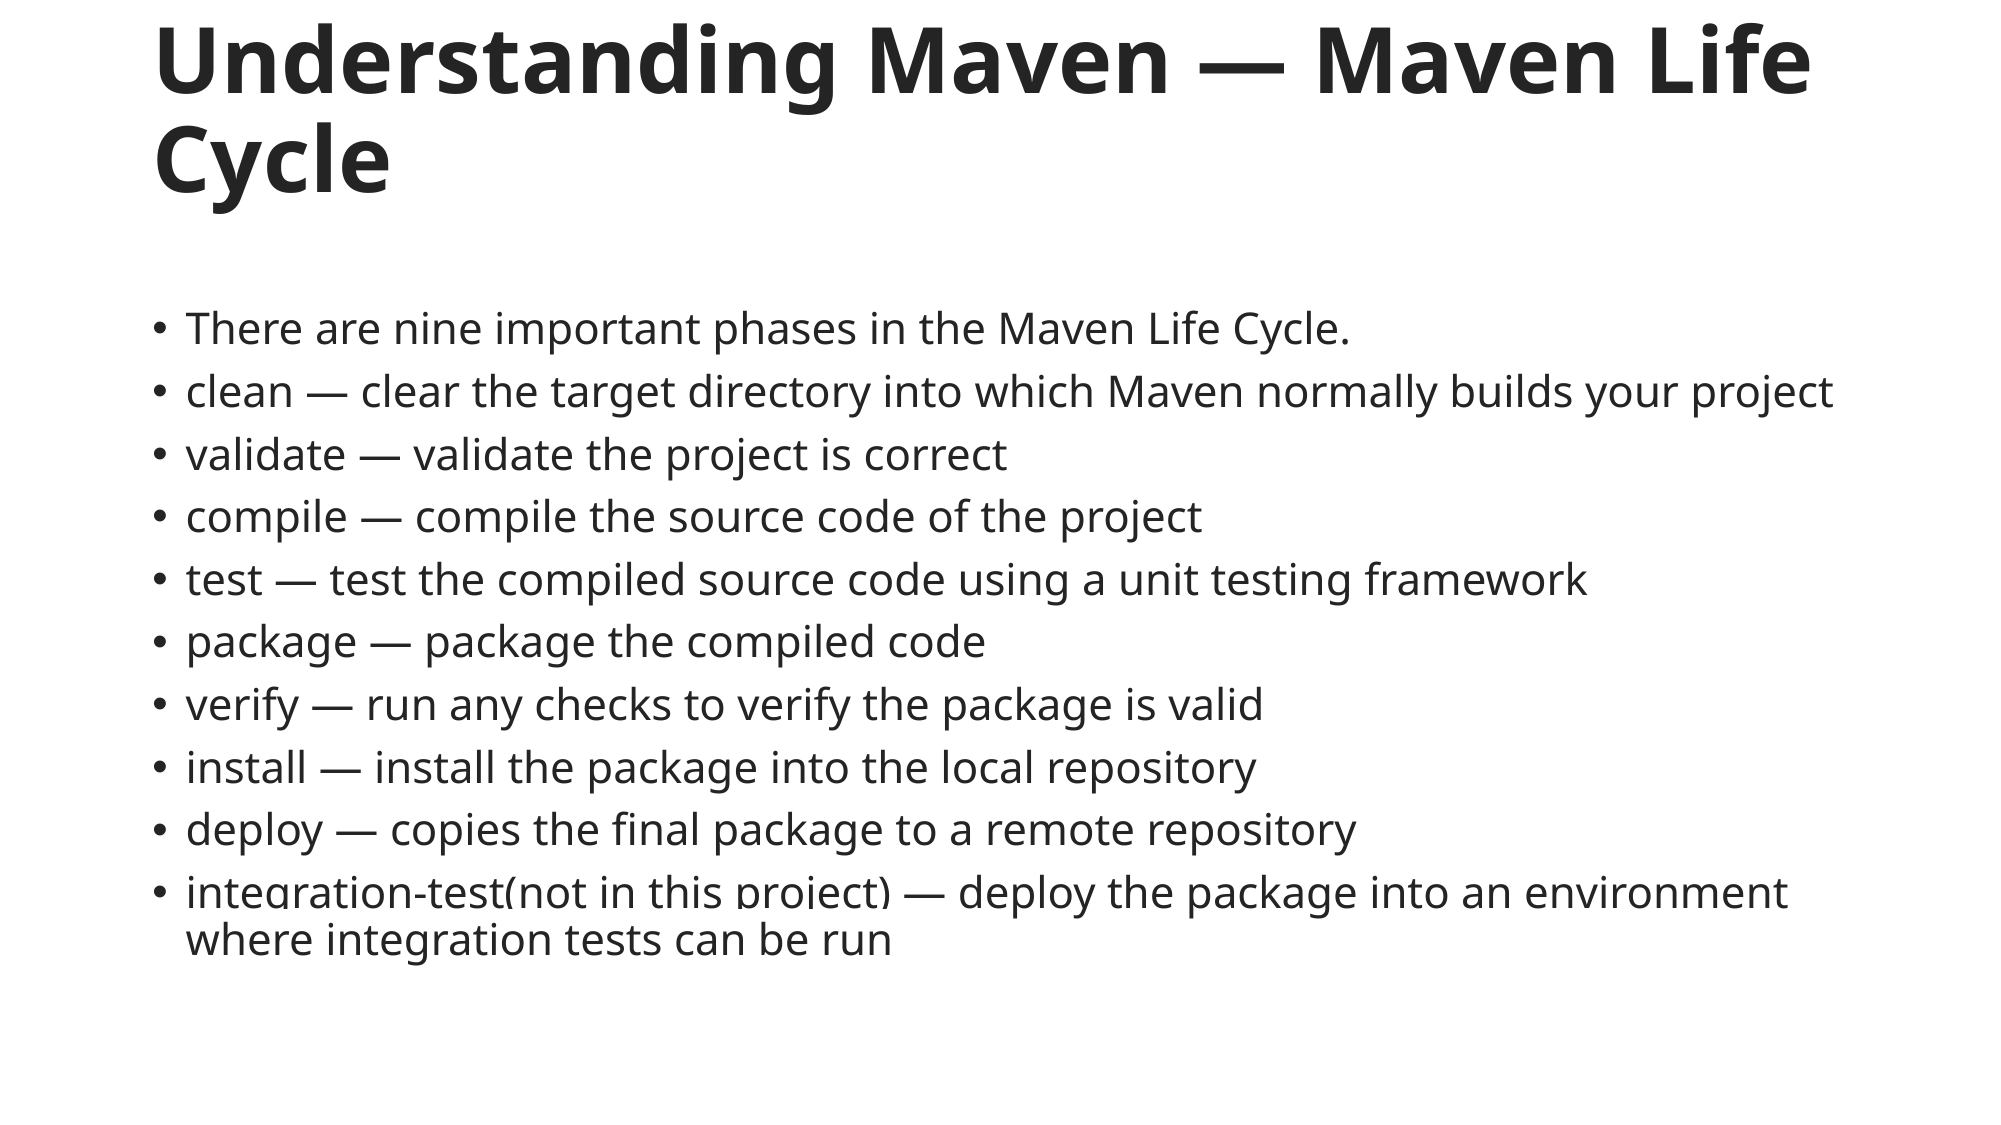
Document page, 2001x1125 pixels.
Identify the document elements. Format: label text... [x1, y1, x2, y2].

list There are nine important phases in the Maven Life Cycle. clean — clear the target directory into which Maven normally builds your project validate — validate the project is correct compile — compile the source code of the project test — test the compiled source code using a unit testing framework package — package the compiled code verify — run any checks to verify the package is valid install — install the package into the local repository deploy — copies the final package to a remote repository integration-test(not in this project) — deploy the package into an environment where integration tests can be run [137, 299, 1863, 1014]
title Understanding Maven — Maven Life Cycle [137, 59, 1863, 278]
